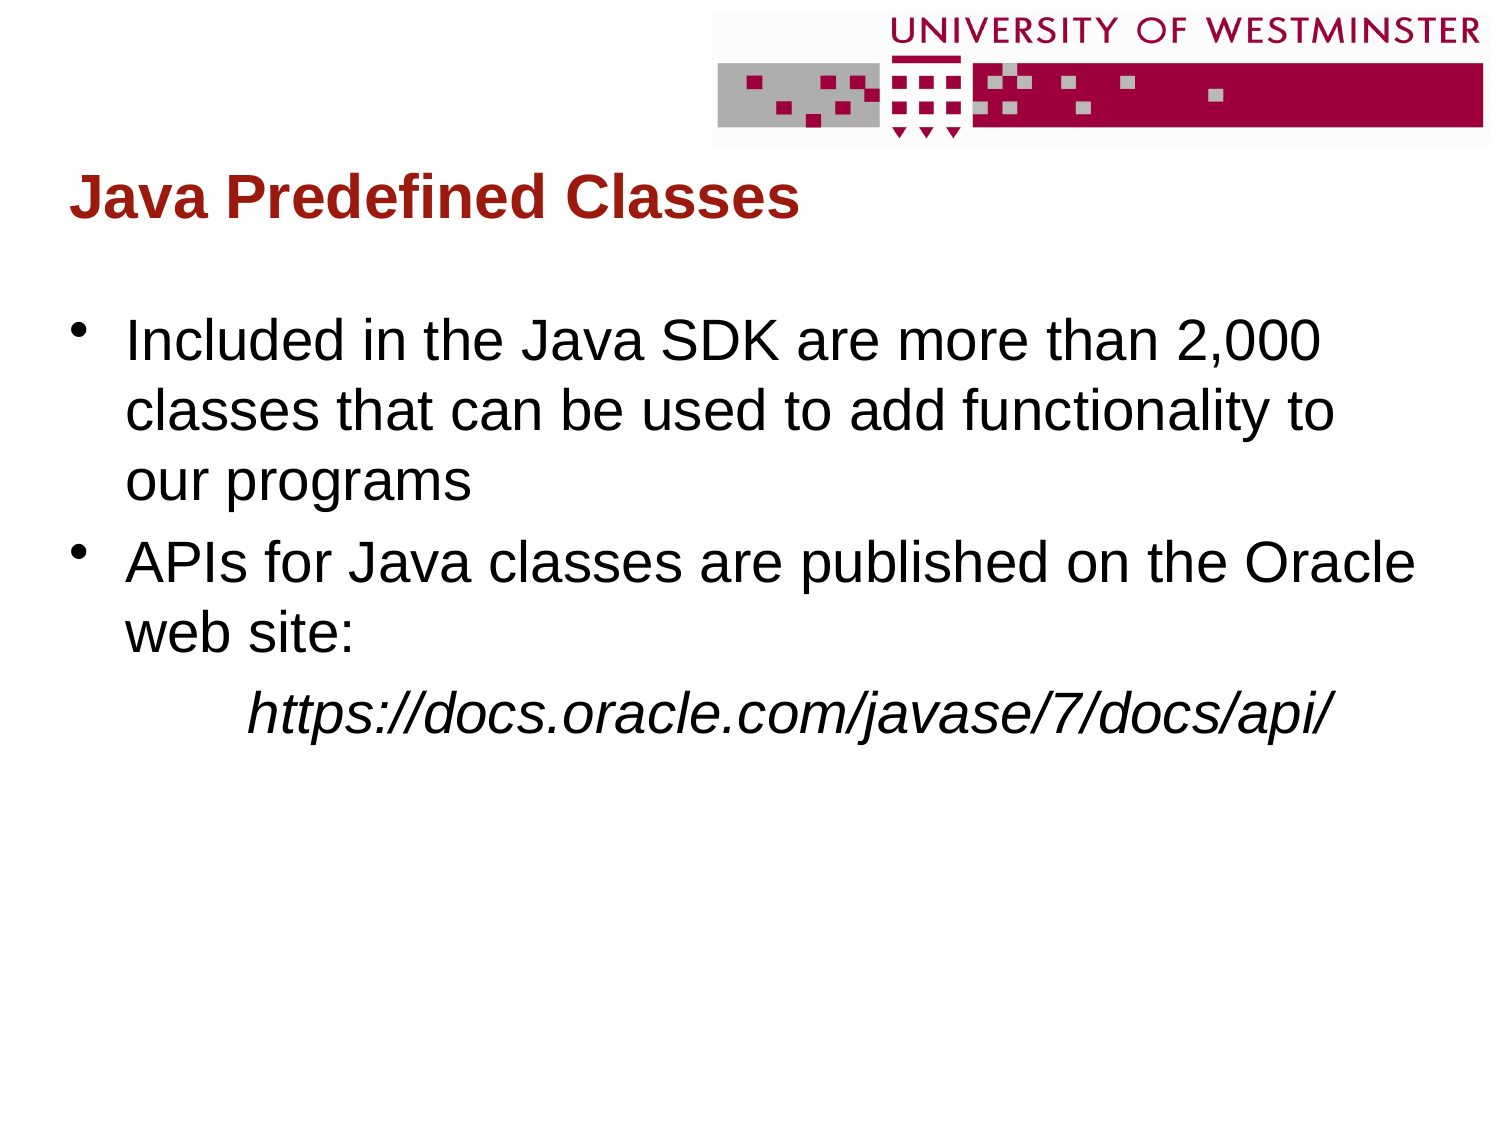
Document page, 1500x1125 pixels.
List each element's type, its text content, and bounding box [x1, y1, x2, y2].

picture [711, 11, 1490, 148]
title Java Predefined Classes [53, 148, 1448, 257]
list Included in the Java SDK are more than 2,000 classes that can be used to add functionality to our programs APIs for Java classes are published on the Oracle web site: https://docs.oracle.com/javase/7/docs/api/ [53, 294, 1448, 1012]
